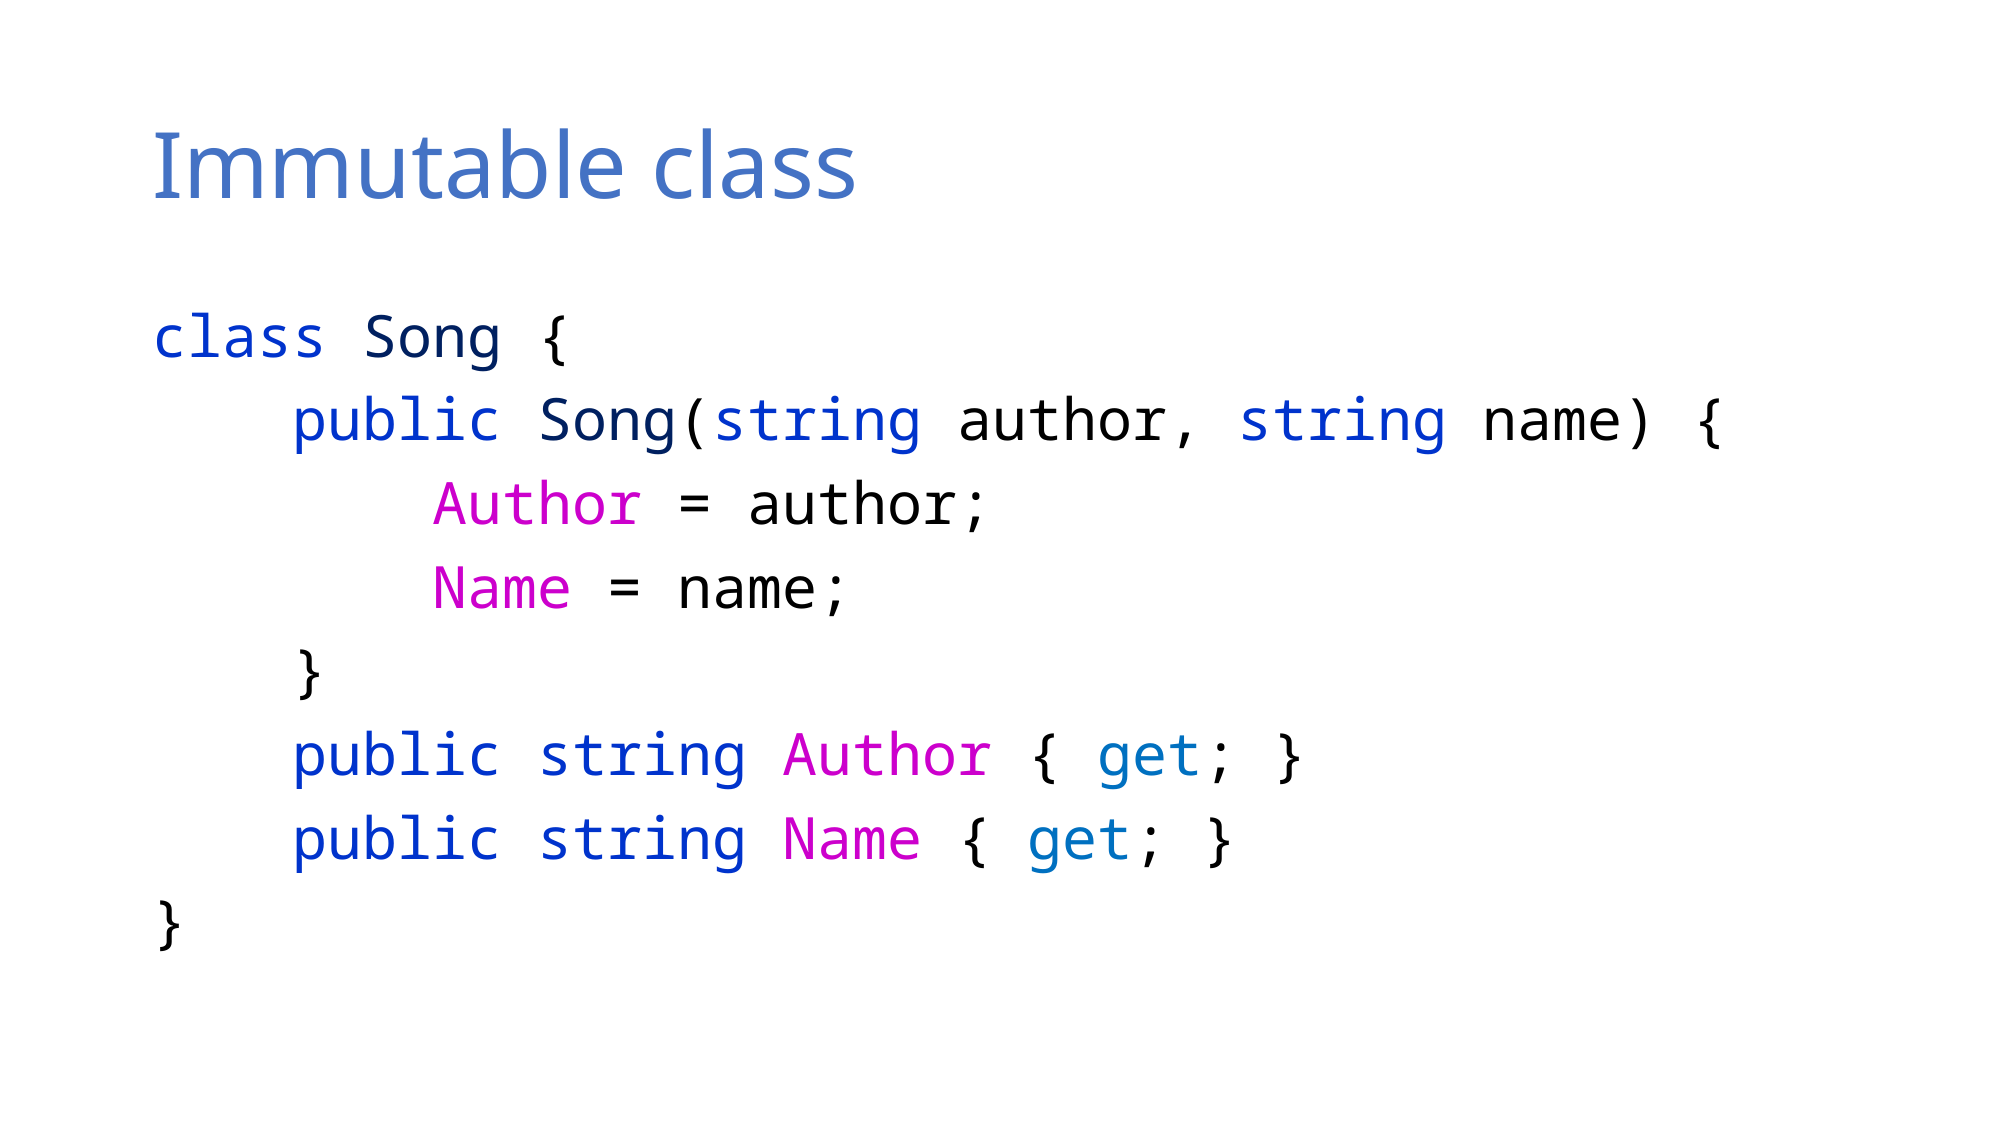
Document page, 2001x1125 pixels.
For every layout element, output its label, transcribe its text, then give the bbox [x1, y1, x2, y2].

list class Song { public Song(string author, string name) { Author = author; Name = name; } public string Author { get; } public string Name { get; } } [137, 299, 1863, 1014]
title Immutable class [137, 59, 1863, 278]
